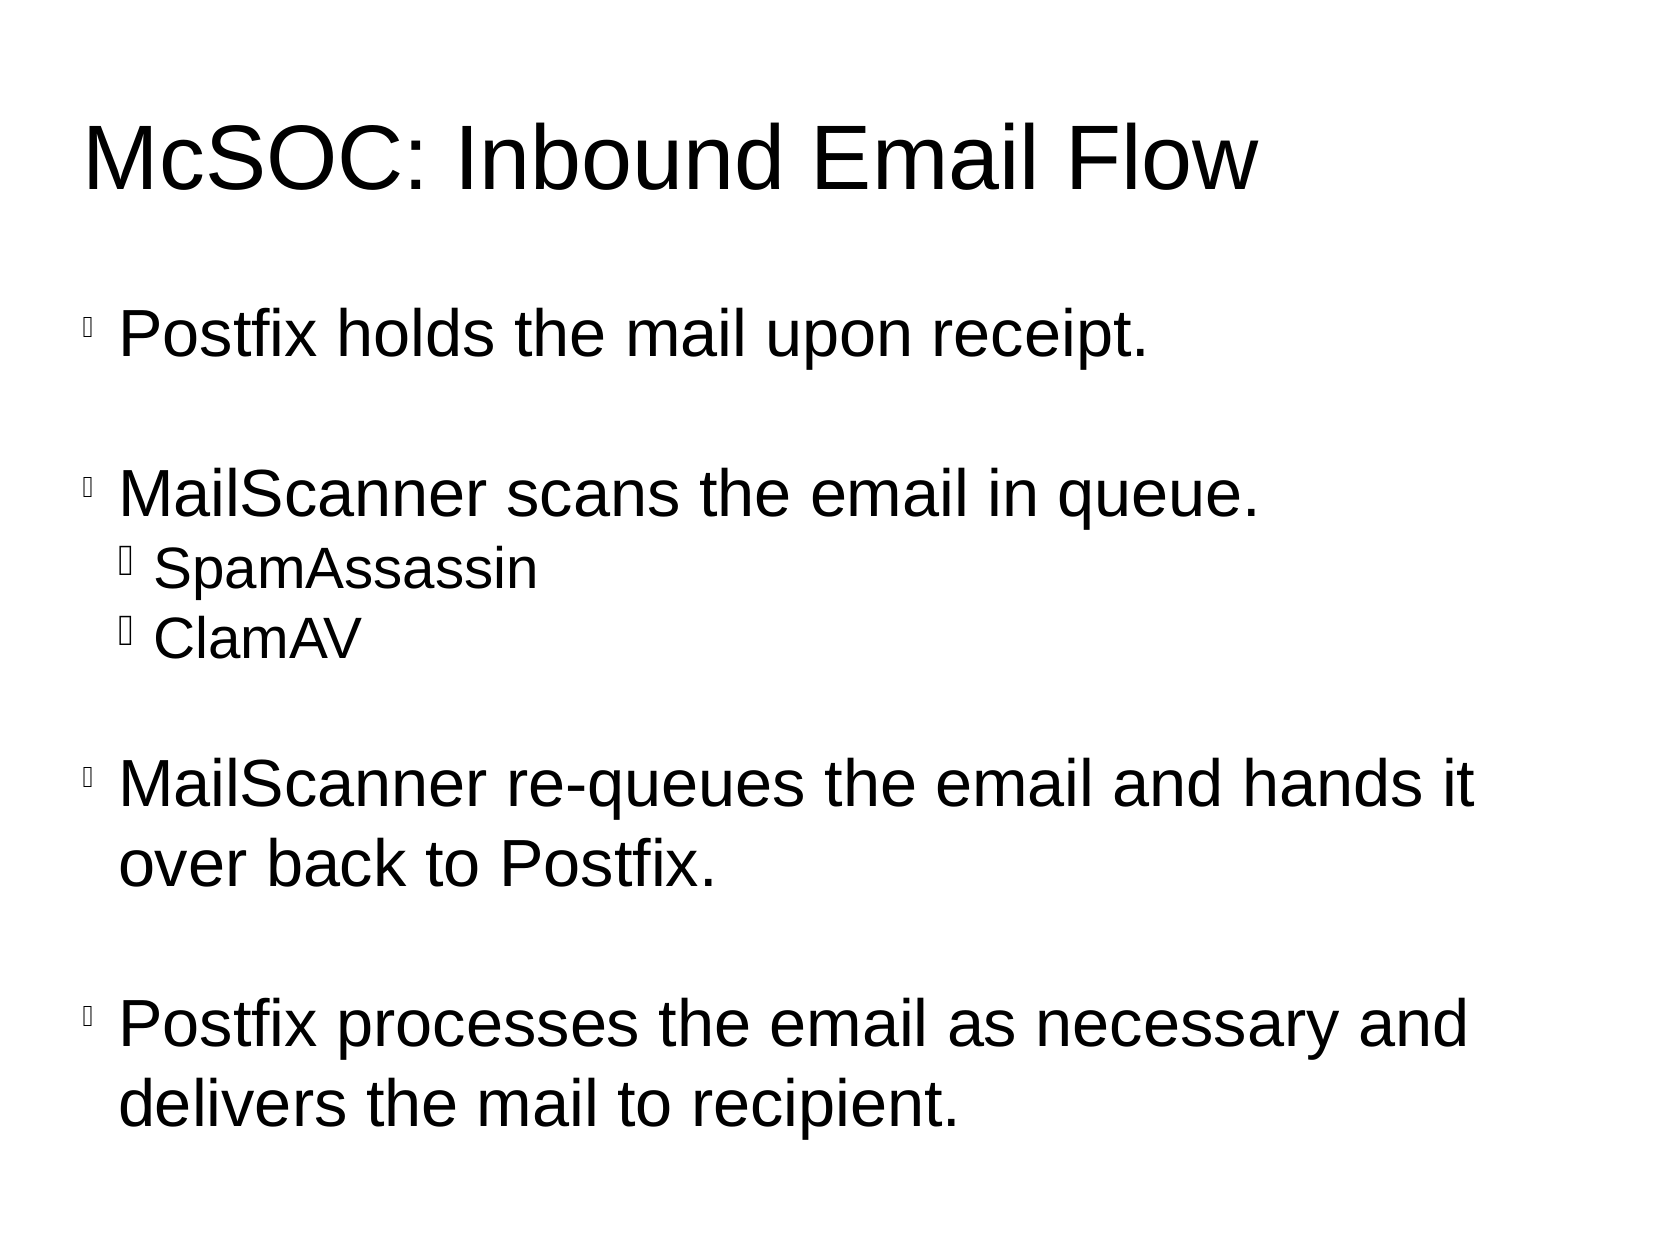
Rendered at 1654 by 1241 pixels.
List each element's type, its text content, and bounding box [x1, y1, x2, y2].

text_box McSOC: Inbound Email Flow [82, 49, 1571, 257]
text_box Postfix holds the mail upon receipt. MailScanner scans the email in queue. SpamAssassin ClamAV MailScanner re-queues the email and hands it over back to Postfix. Postfix processes the email as necessary and delivers the mail to recipient. [82, 290, 1571, 1010]
